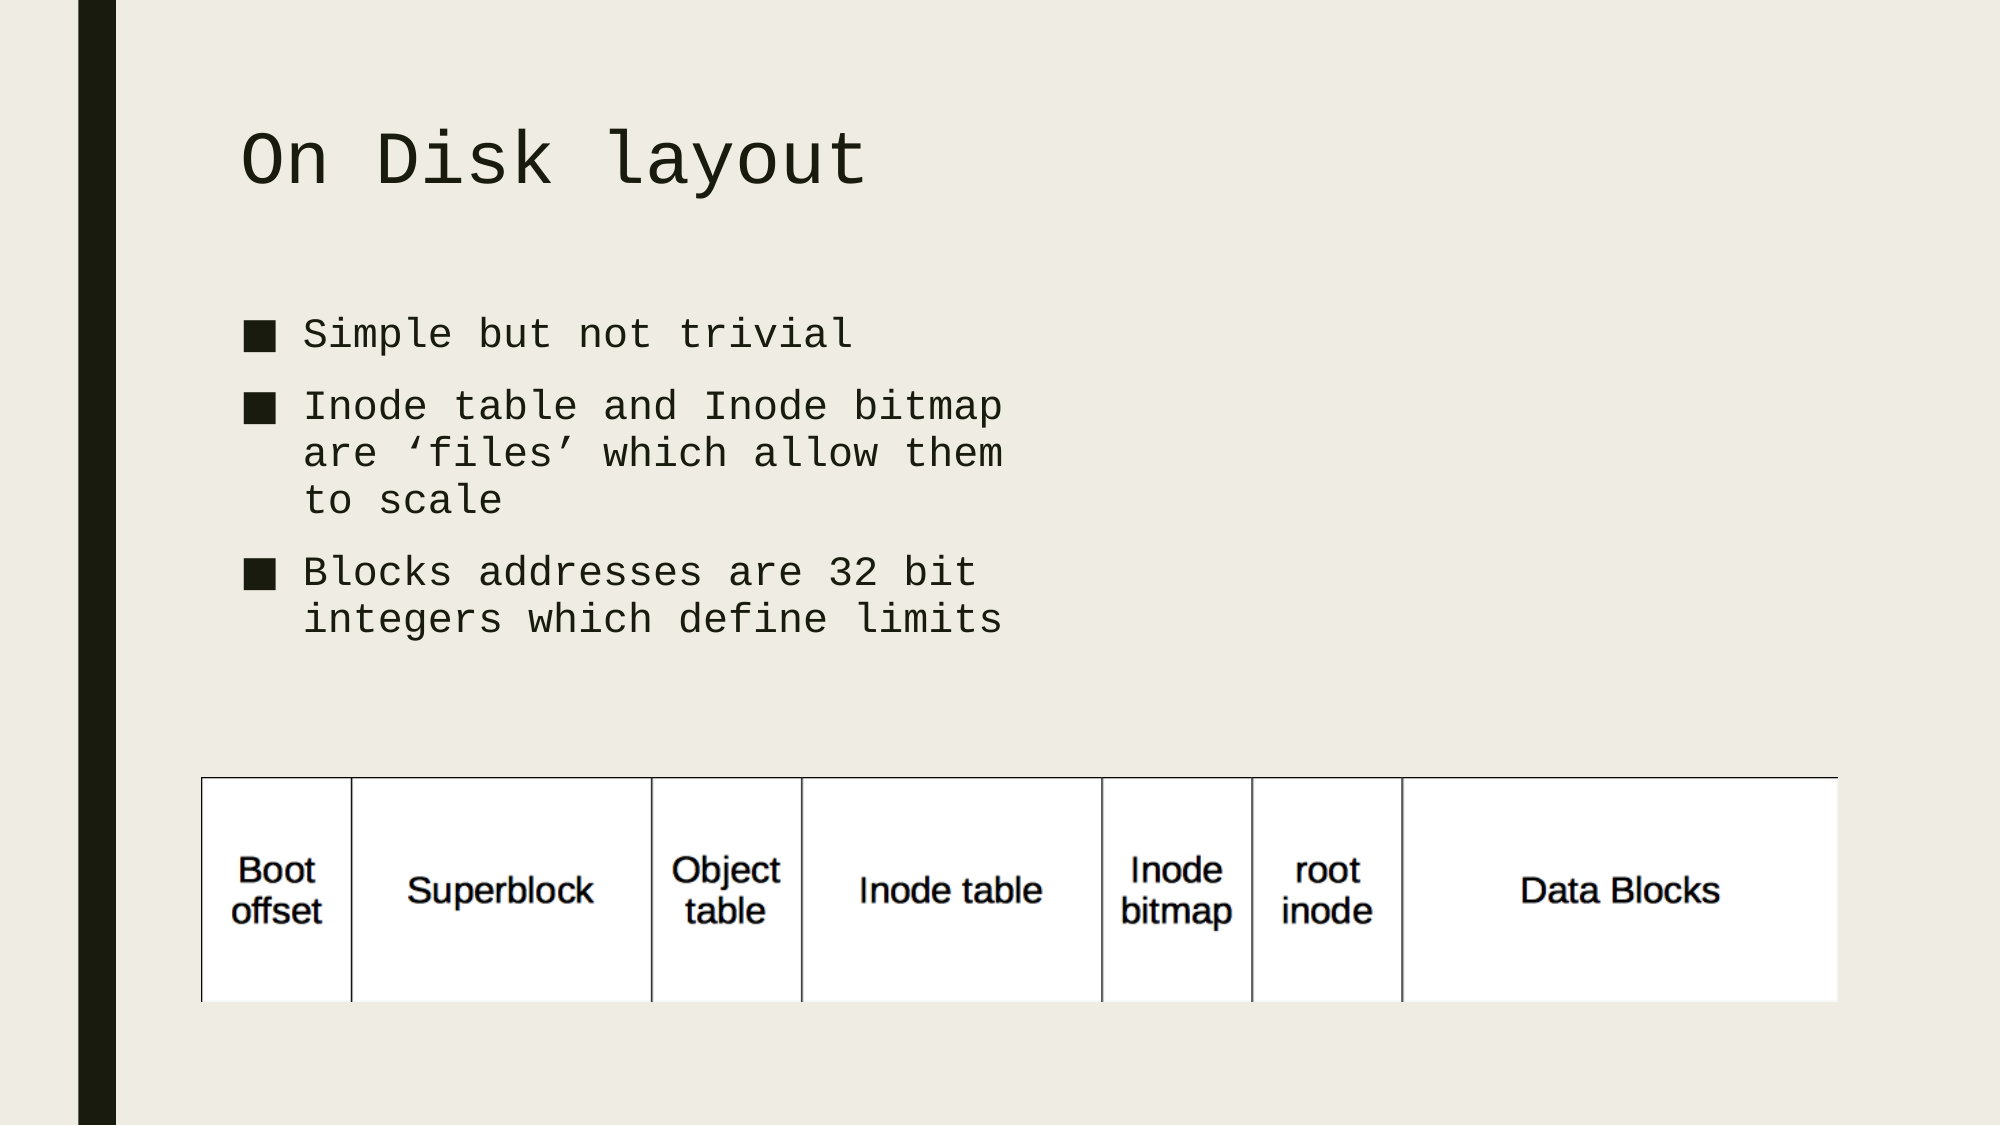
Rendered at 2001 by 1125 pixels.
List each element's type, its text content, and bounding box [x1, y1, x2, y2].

title On Disk layout [225, 112, 1800, 222]
picture [201, 777, 1838, 1003]
list Simple but not trivial Inode table and Inode bitmap are ‘files’ which allow them to scale Blocks addresses are 32 bit integers which define limits [225, 302, 1020, 753]
